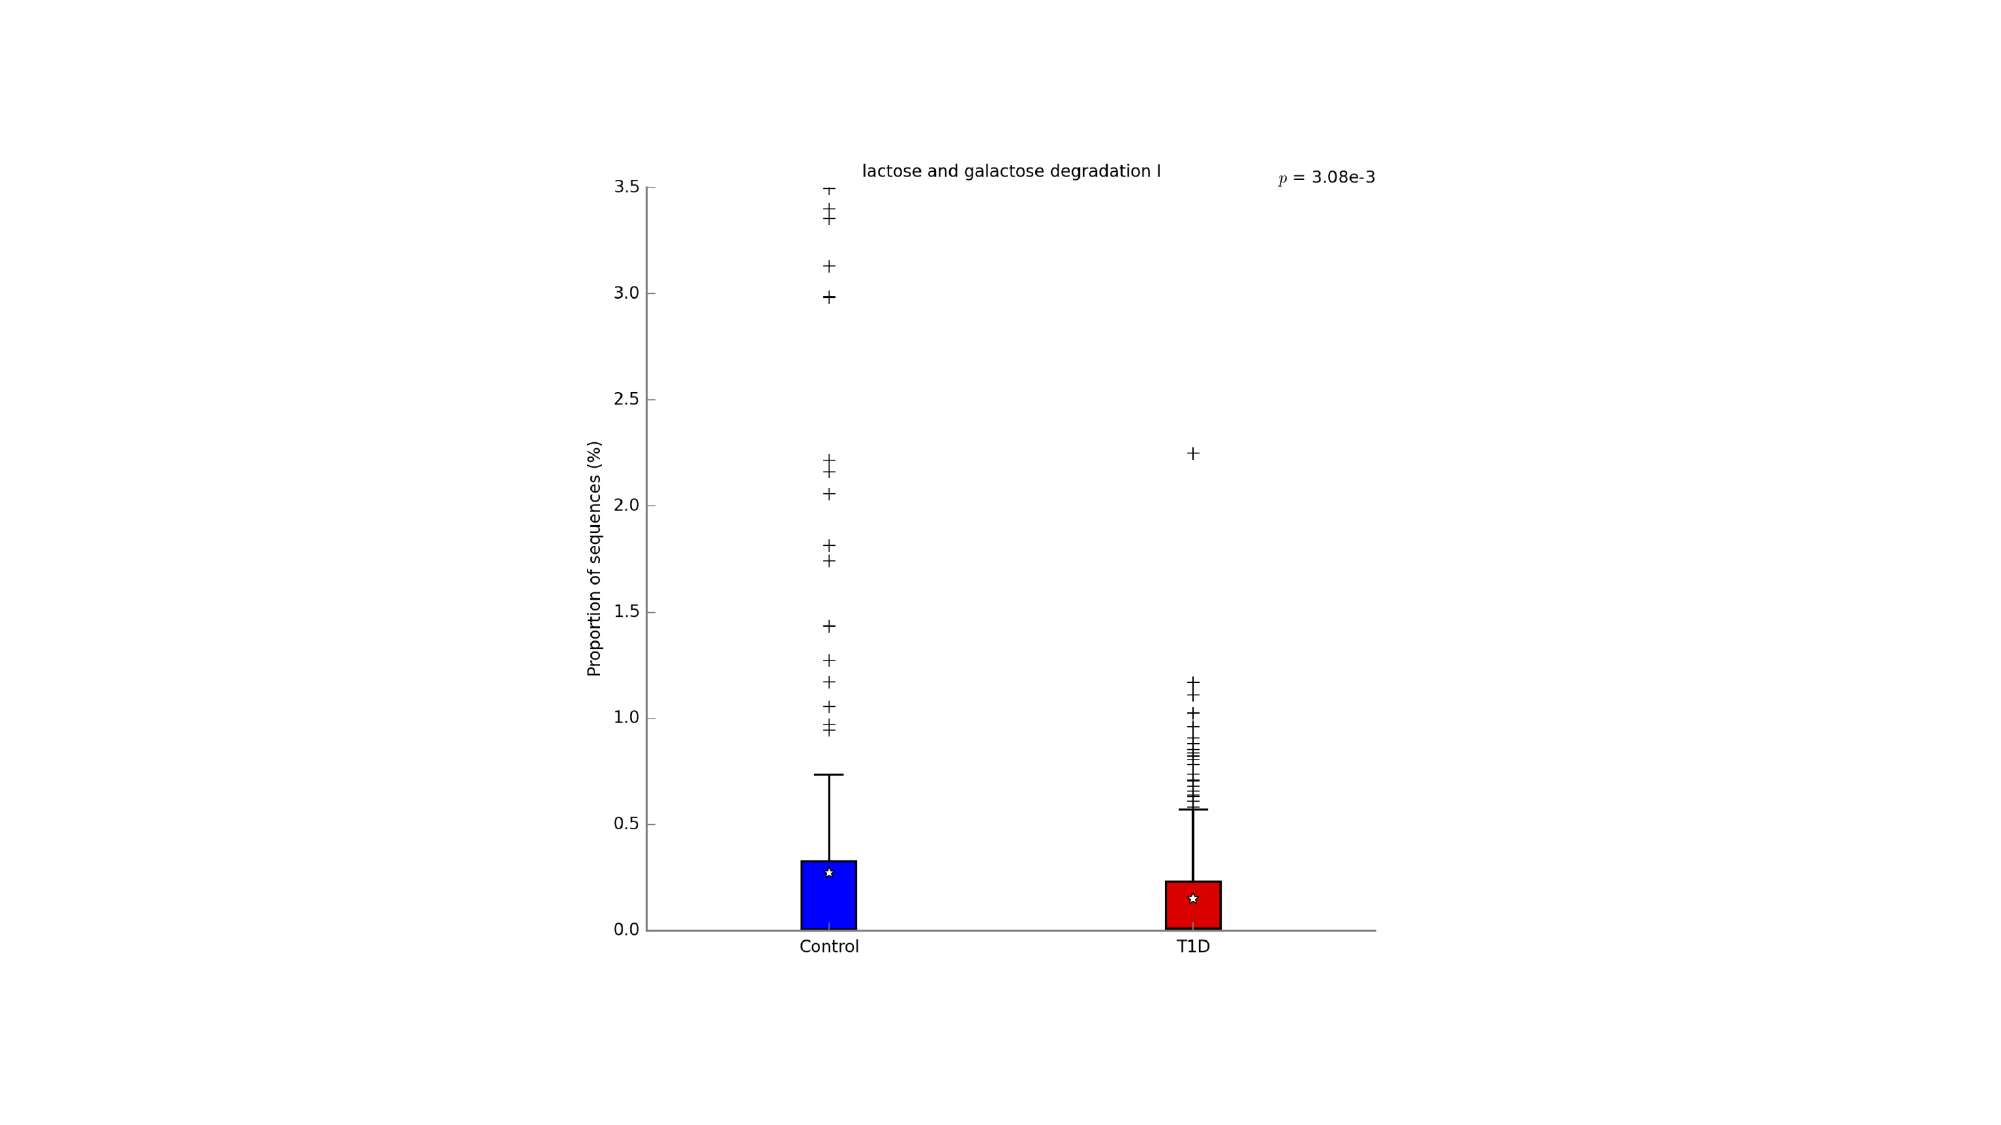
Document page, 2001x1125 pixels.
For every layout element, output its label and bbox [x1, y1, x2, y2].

picture [549, 112, 1450, 1013]
